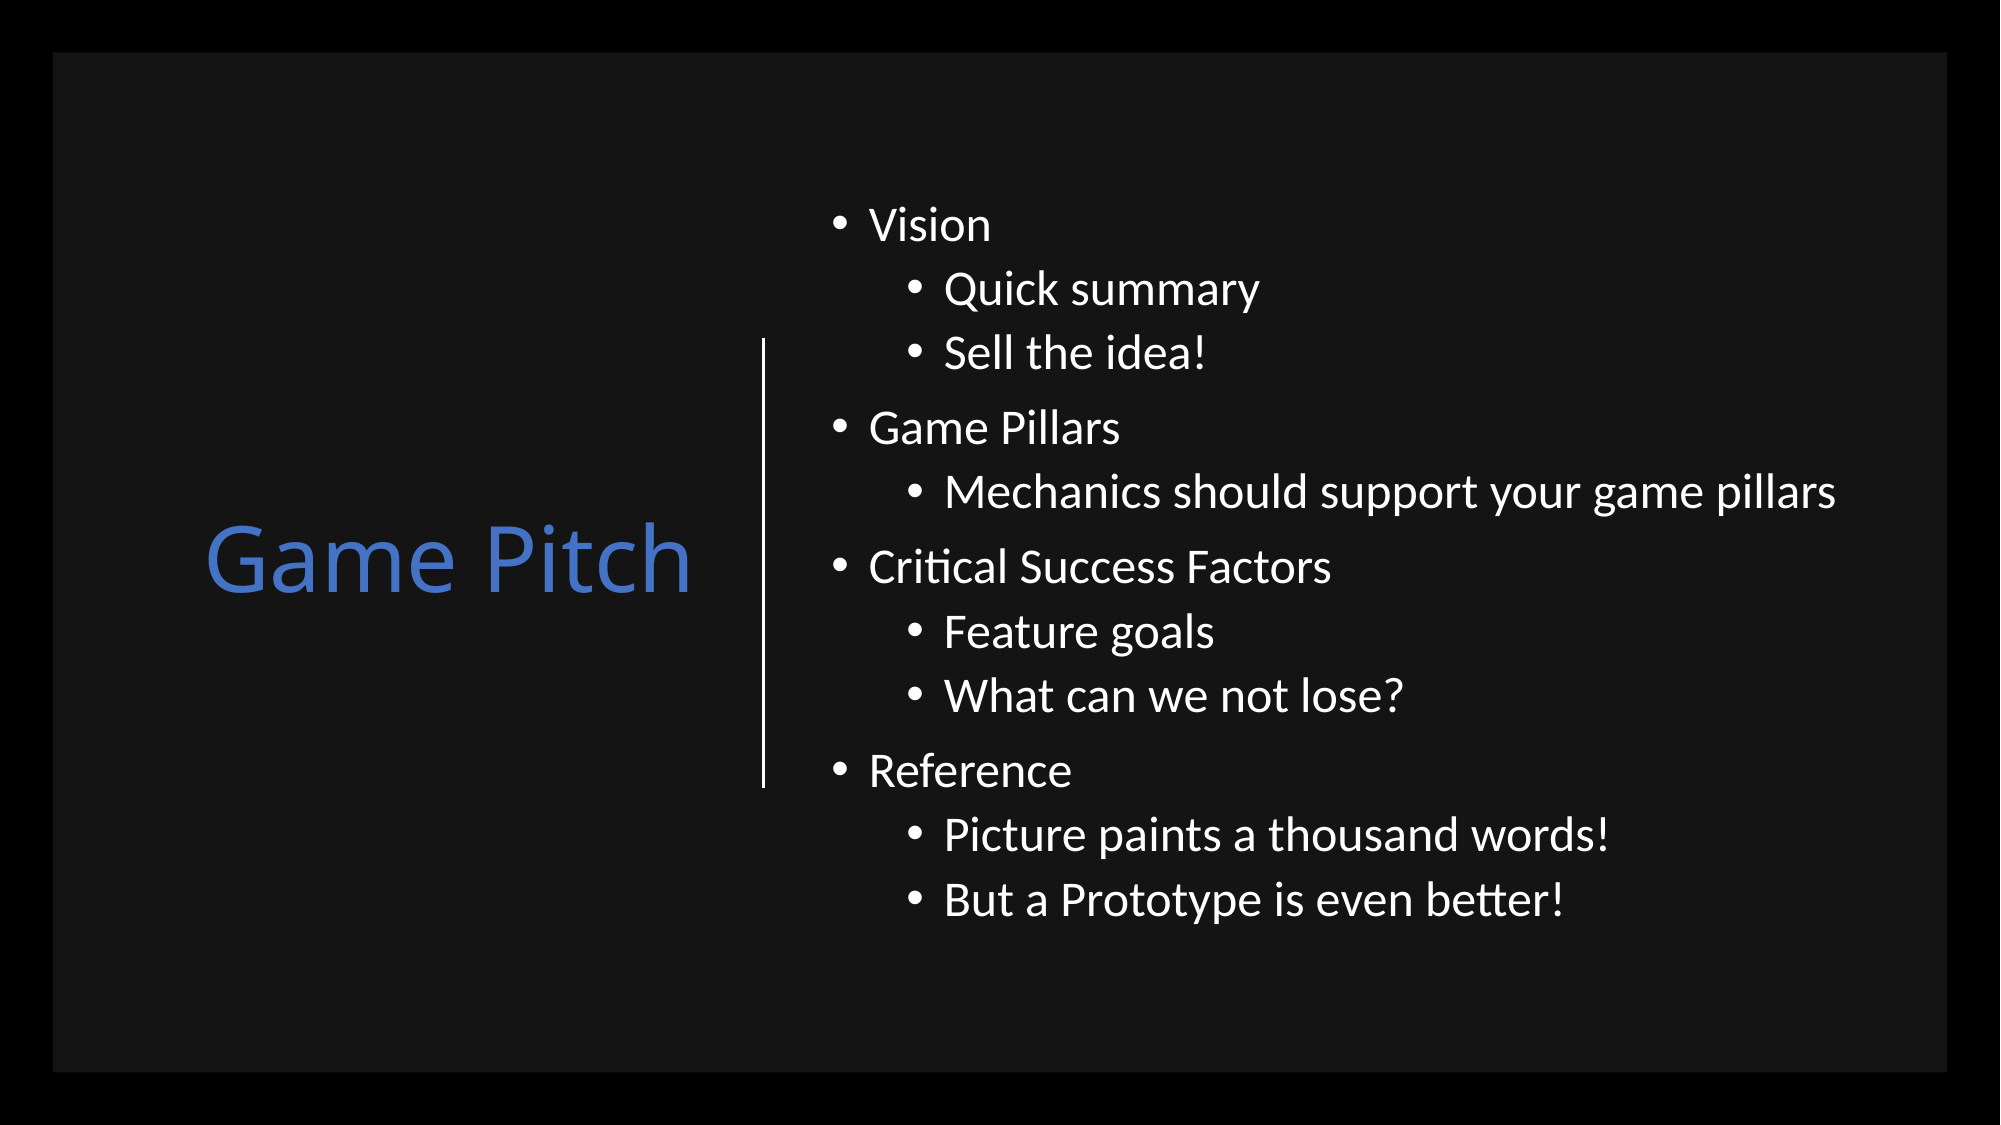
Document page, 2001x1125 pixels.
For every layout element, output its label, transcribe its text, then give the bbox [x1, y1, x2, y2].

list Vision Quick summary Sell the idea! Game Pillars Mechanics should support your game pillars Critical Success Factors Feature goals What can we not lose? Reference Picture paints a thousand words! But a Prototype is even better! [816, 158, 1863, 967]
text_box [52, 51, 1948, 1073]
title Game Pitch [137, 158, 711, 967]
